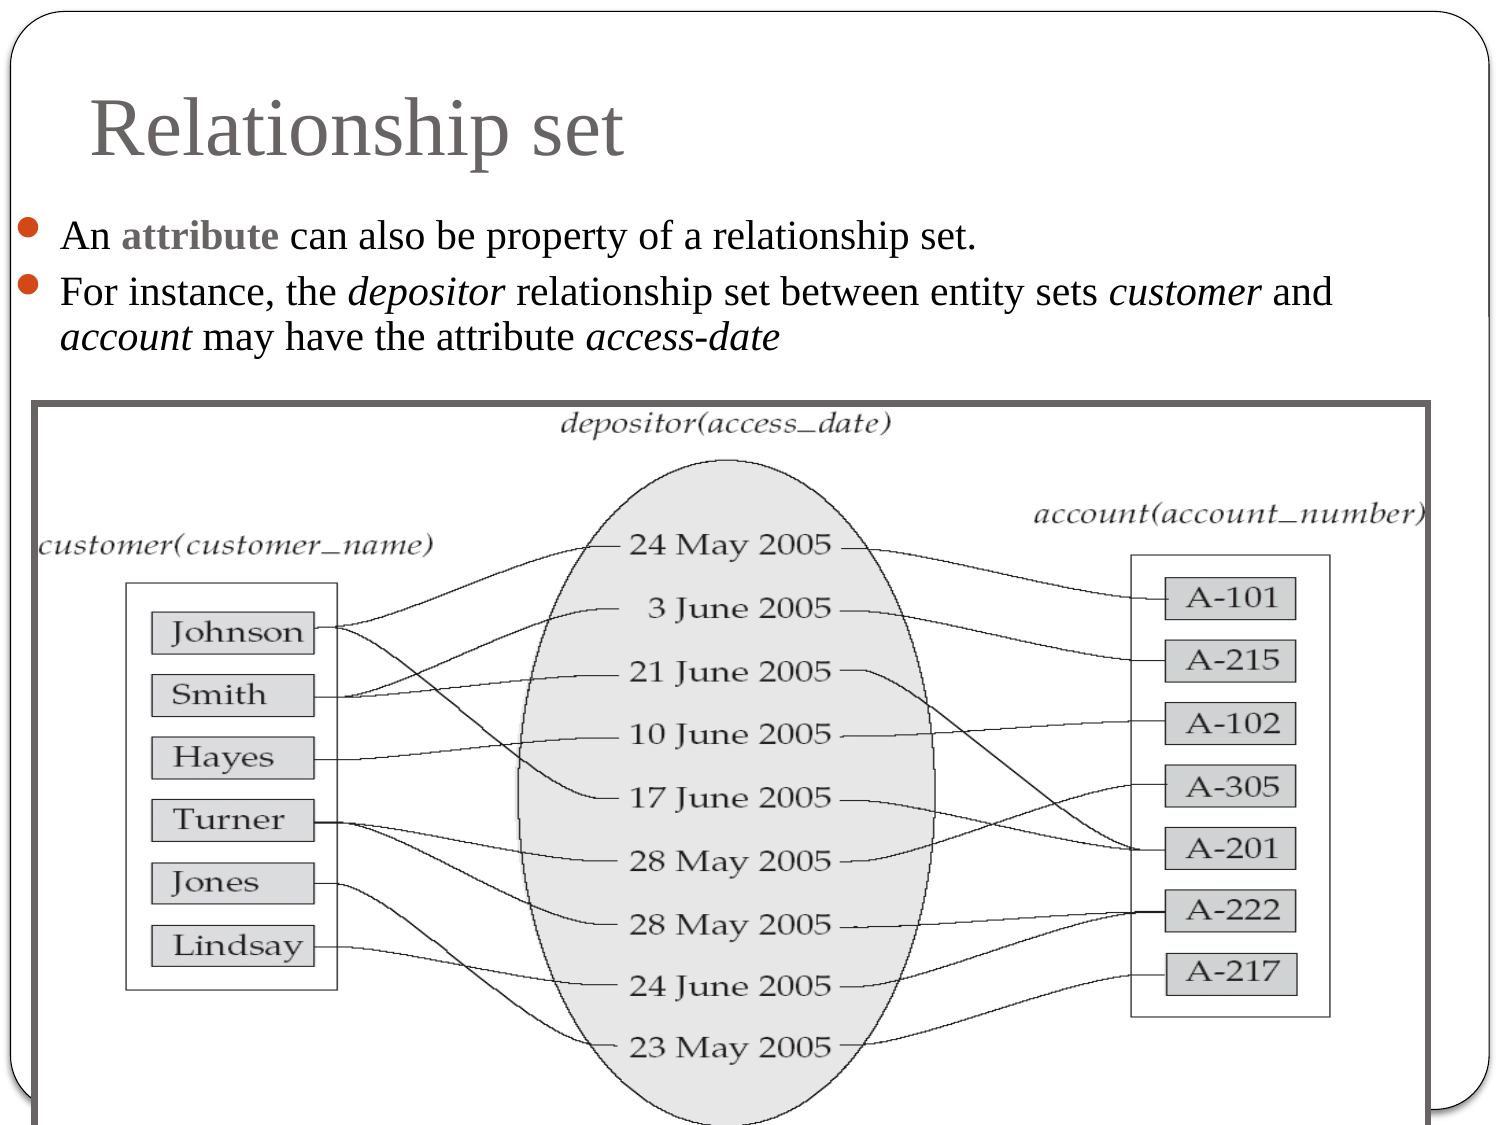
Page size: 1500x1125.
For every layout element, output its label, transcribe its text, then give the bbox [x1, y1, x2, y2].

title Relationship set [75, 45, 1425, 188]
list An attribute can also be property of a relationship set. For instance, the depositor relationship set between entity sets customer and account may have the attribute access-date [0, 200, 1475, 1125]
picture [37, 406, 1426, 1125]
